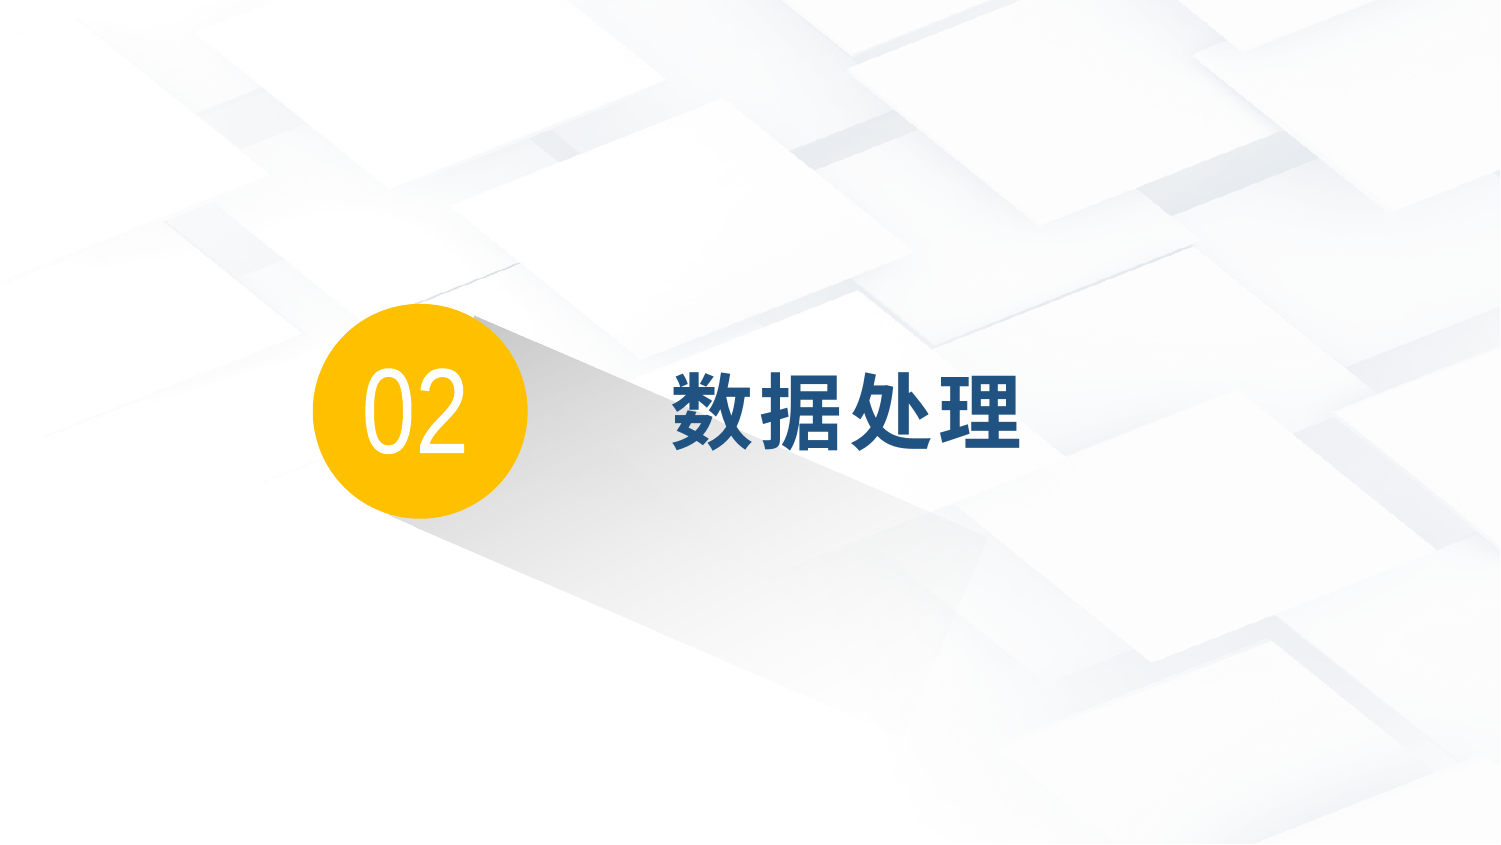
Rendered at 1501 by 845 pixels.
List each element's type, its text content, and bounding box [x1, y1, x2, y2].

text_box 数据处理 [968, 353, 1239, 468]
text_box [312, 303, 968, 635]
